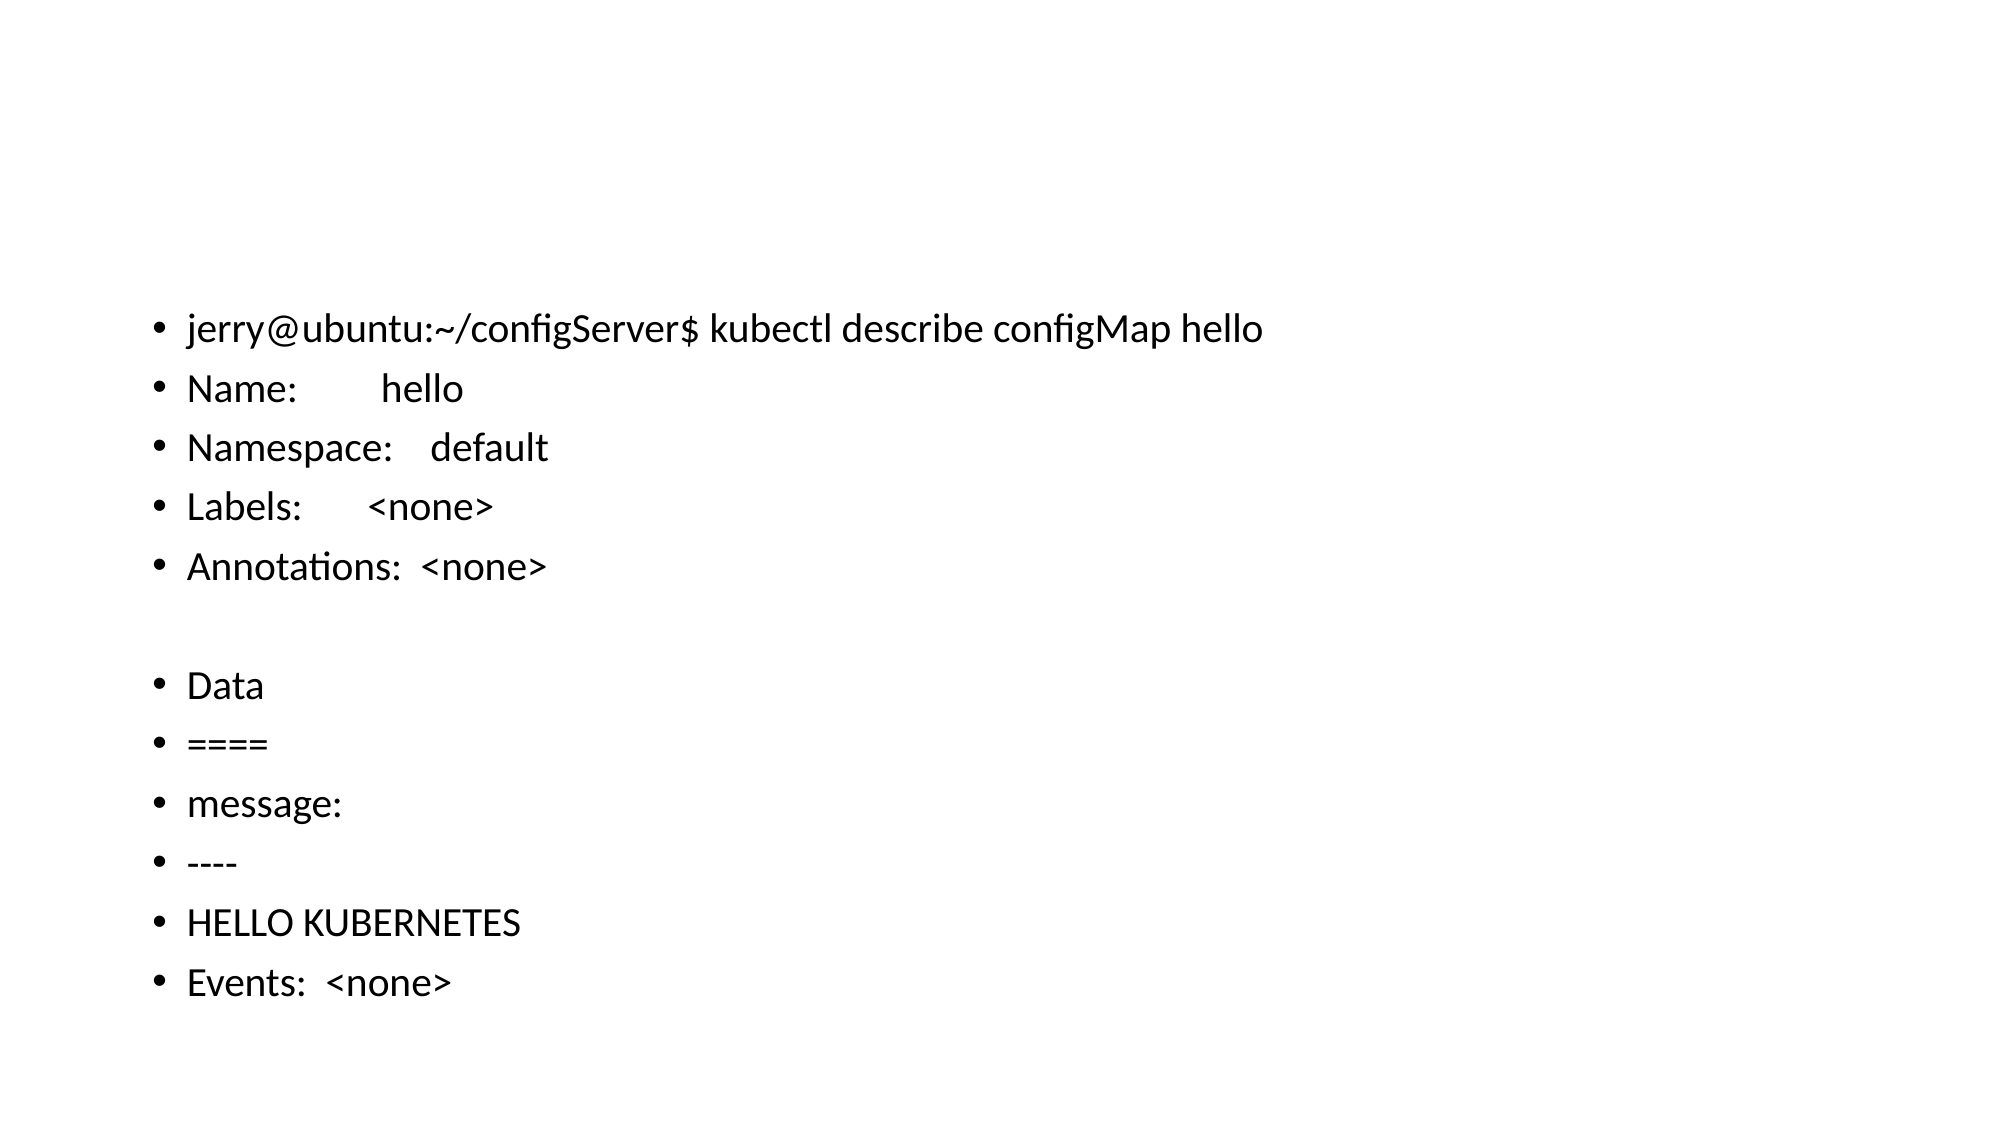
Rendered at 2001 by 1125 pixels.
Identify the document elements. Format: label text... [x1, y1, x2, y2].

list jerry@ubuntu:~/configServer$ kubectl describe configMap hello Name: hello Namespace: default Labels: <none> Annotations: <none> Data ==== message: ---- HELLO KUBERNETES Events: <none> [137, 299, 1863, 1014]
